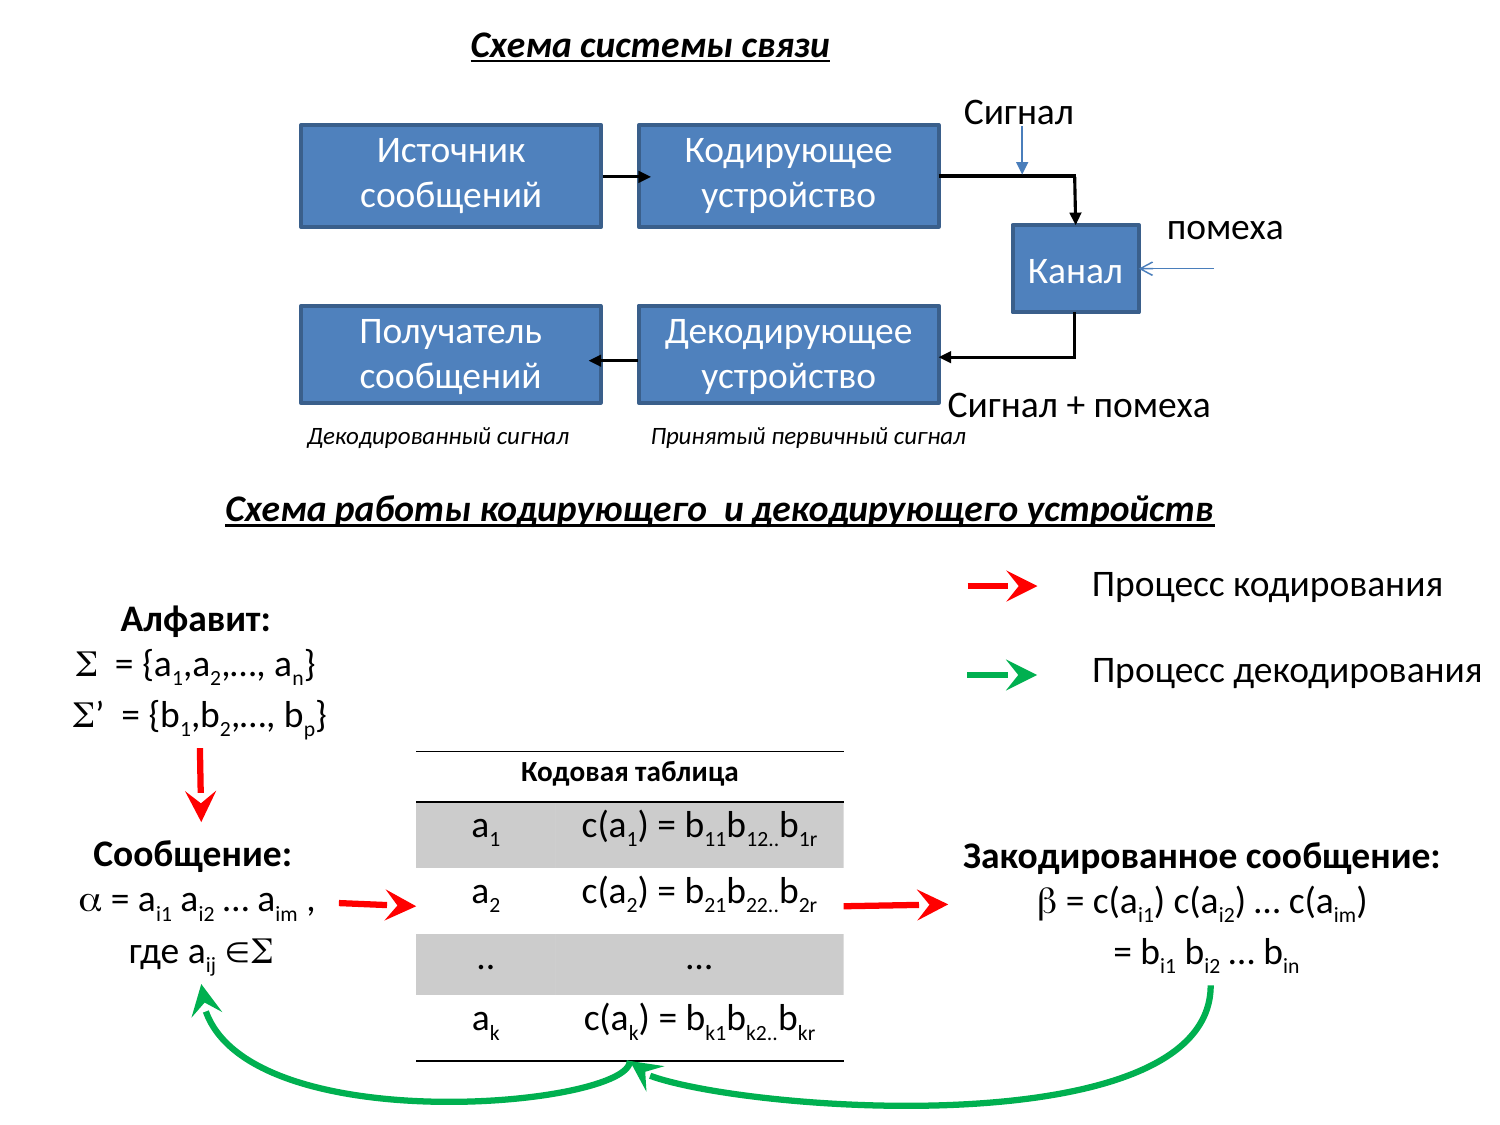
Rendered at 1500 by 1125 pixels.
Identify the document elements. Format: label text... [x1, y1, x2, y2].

text_box Процесс декодирования [1077, 637, 1499, 698]
text_box Схема работы кодирующего и декодирующего устройств [210, 476, 1230, 537]
text_box Алфавит:  = {a1,a2,…, an} ’ = {b1,b2,…, bp} [54, 586, 345, 749]
text_box Принятый первичный сигнал [650, 419, 1027, 450]
text_box Декодирующее устройство [637, 304, 941, 405]
table_cell c(a1) = b11b12..b1r [555, 803, 844, 868]
table_cell ak [456, 995, 555, 1060]
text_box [379, 794, 452, 1125]
text_box помеха [1152, 194, 1300, 255]
text_box Сигнал [963, 86, 1089, 132]
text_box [885, 719, 956, 1125]
text_box Сигнал + помеха [947, 380, 1217, 426]
table_cell a1 [456, 803, 555, 868]
table_cell a2 [456, 868, 555, 934]
text_box Получатель сообщений [299, 304, 603, 405]
text_box Закодированное сообщение:  = c(ai1) c(ai2) … c(aim) = bi1 bi2 … bin [960, 823, 1474, 986]
text_box Декодированный сигнал [307, 419, 570, 450]
table_cell c(a2) = b21b22..b2r [555, 868, 844, 934]
table_cell … [555, 934, 844, 995]
table_cell .. [456, 934, 555, 995]
text_box Схема системы связи [455, 12, 846, 73]
table_cell c(ak) = bk1bk2..bkr [555, 995, 844, 1060]
text_box Процесс кодирования [1077, 551, 1459, 612]
text_box Кодирующее устройство [637, 123, 941, 229]
text_box Канал [1011, 223, 1141, 314]
table_header Кодовая таблица [416, 752, 844, 801]
text_box Сообщение:  = ai1 ai2 … aim , где aij  [63, 822, 339, 985]
text_box Источник сообщений [299, 123, 603, 229]
